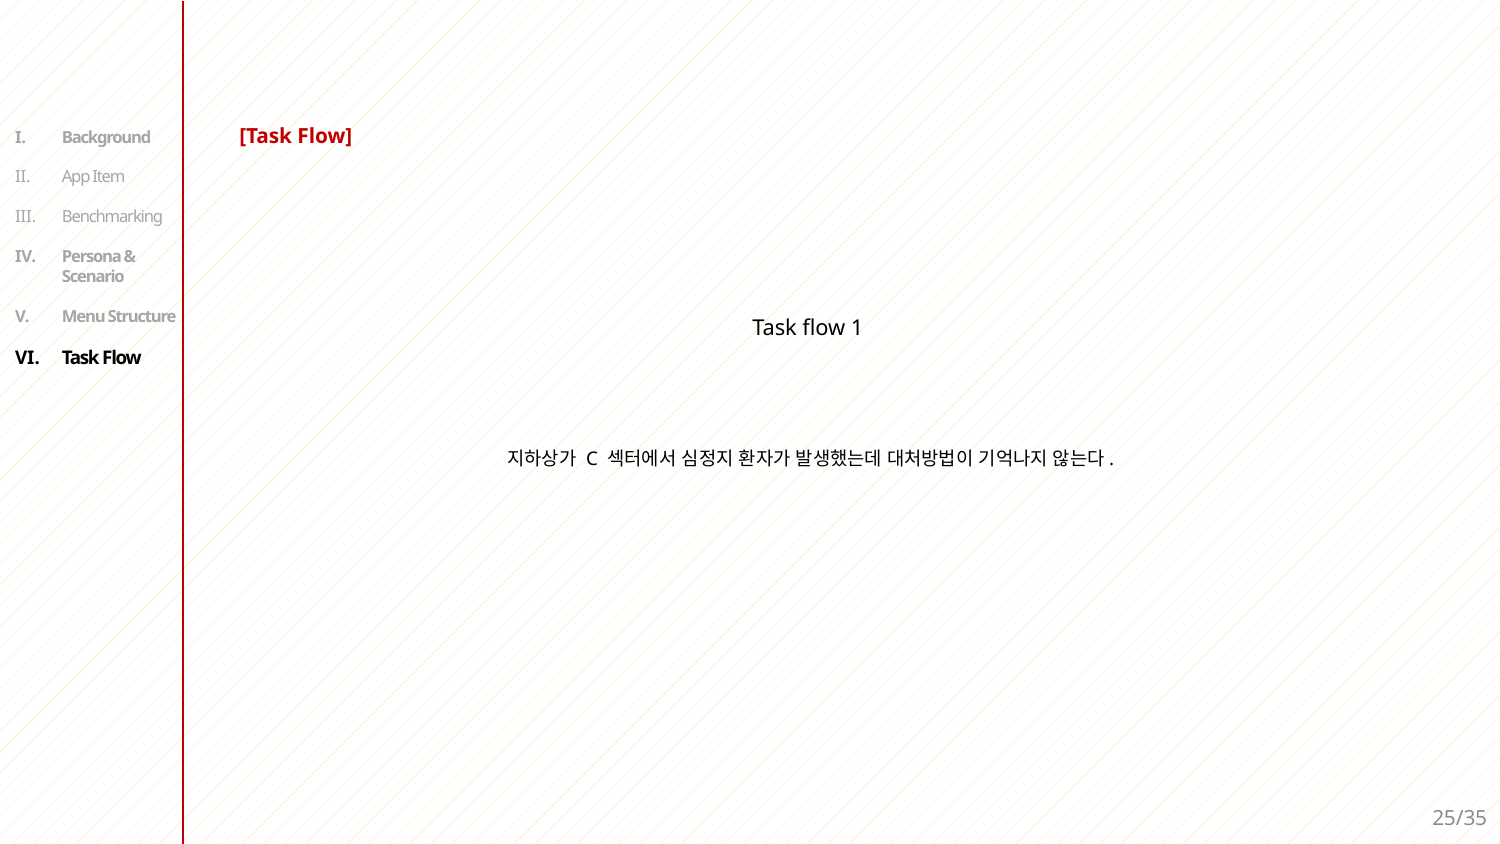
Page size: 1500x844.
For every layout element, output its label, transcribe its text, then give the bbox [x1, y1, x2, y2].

slide_number 24/35 [1152, 796, 1500, 842]
text_box 지하상가 C 섹터에서 심정지 환자가 발생했는데 대처방법이 기억나지 않는다. [462, 438, 1160, 476]
text_box Background App Item Benchmarking Persona & Scenario Menu Structure Task Flow [189, 118, 195, 586]
text_box Background App Item Benchmarking Persona & Scenario Menu Structure Task Flow [0, 118, 176, 586]
text_box [Task Flow] [224, 114, 697, 155]
text_box Task flow 1 [490, 305, 1132, 347]
